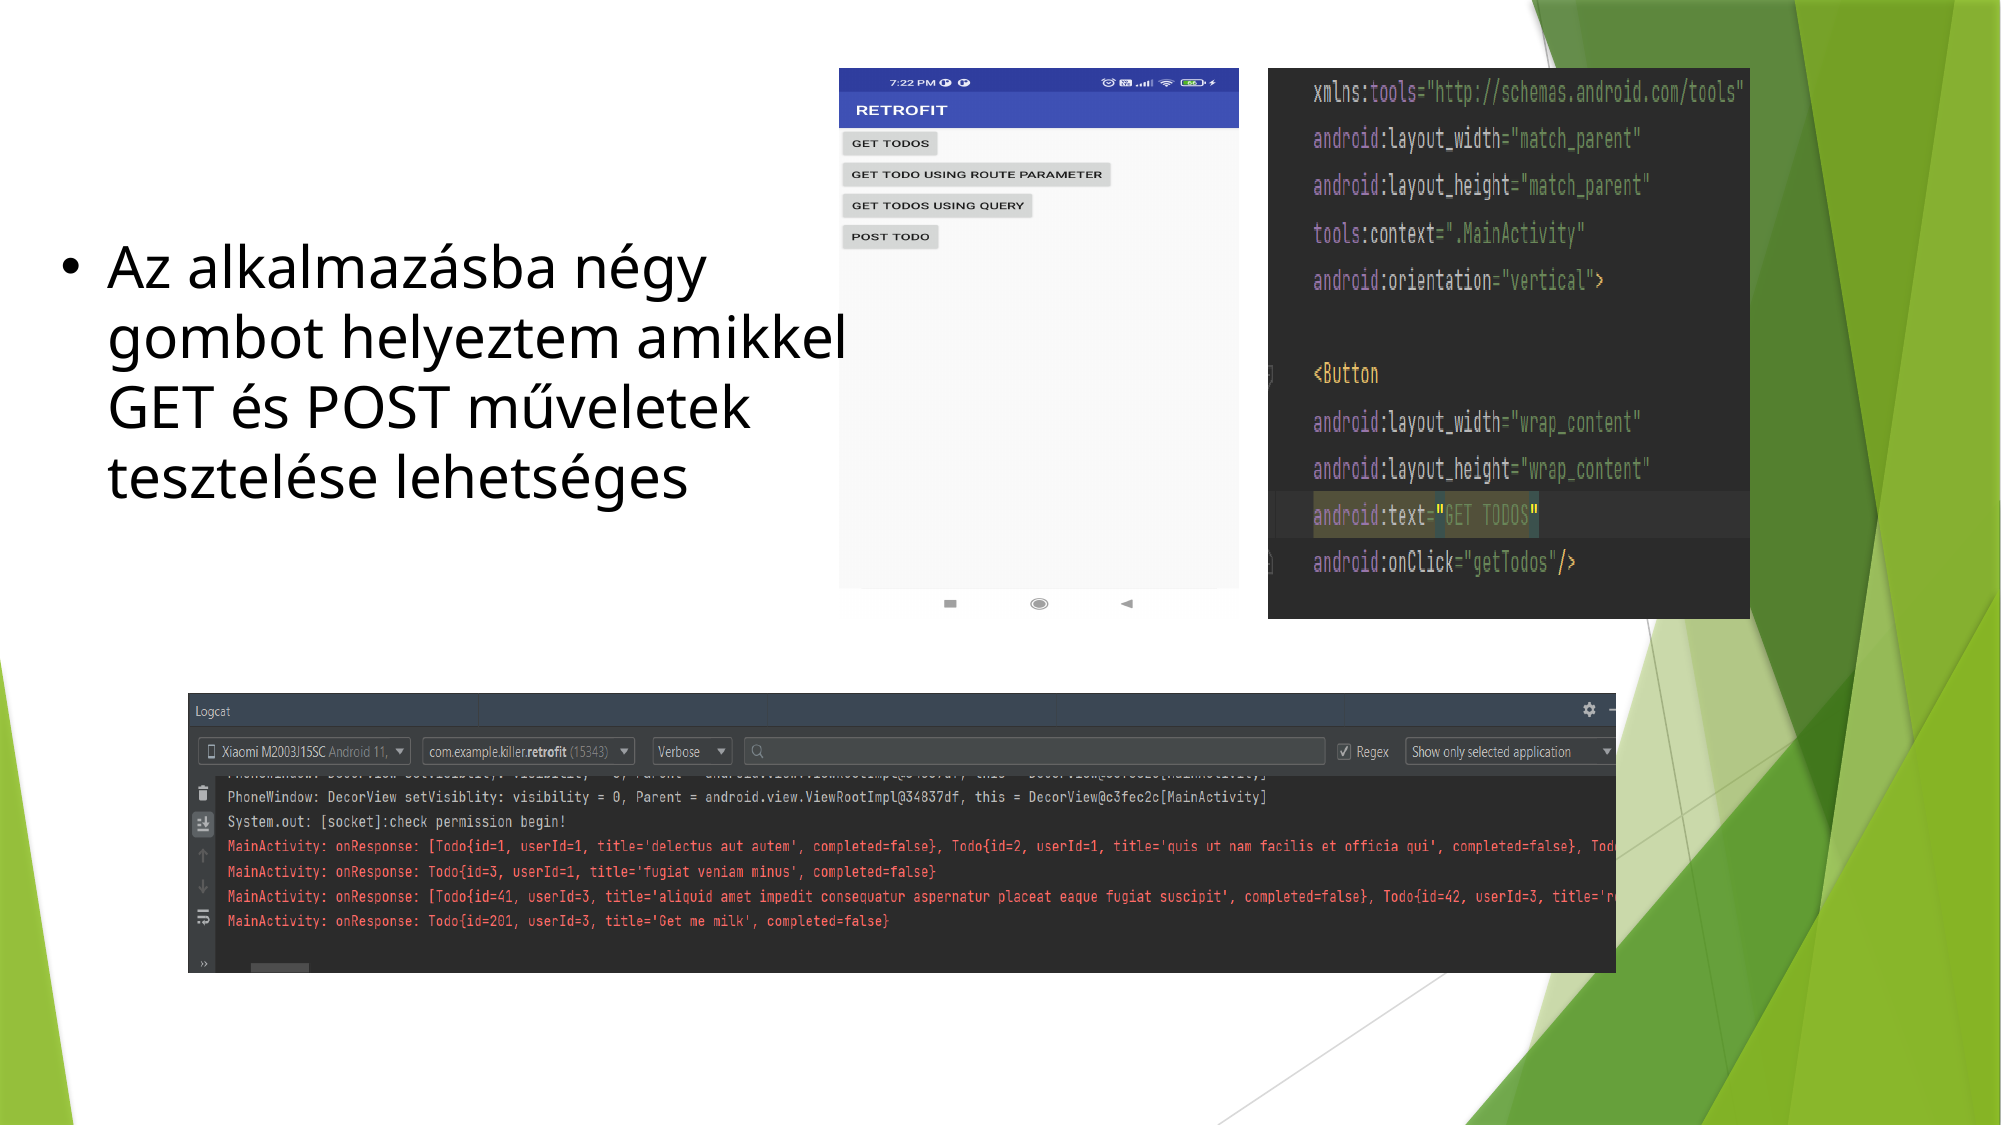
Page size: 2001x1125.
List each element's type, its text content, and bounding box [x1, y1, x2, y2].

picture [1267, 67, 1751, 619]
picture [839, 67, 1240, 619]
picture [187, 692, 1616, 974]
text_box Az alkalmazásba négy gombot helyeztem amikkel GET és POST műveletek tesztelése lehetséges [45, 222, 902, 653]
